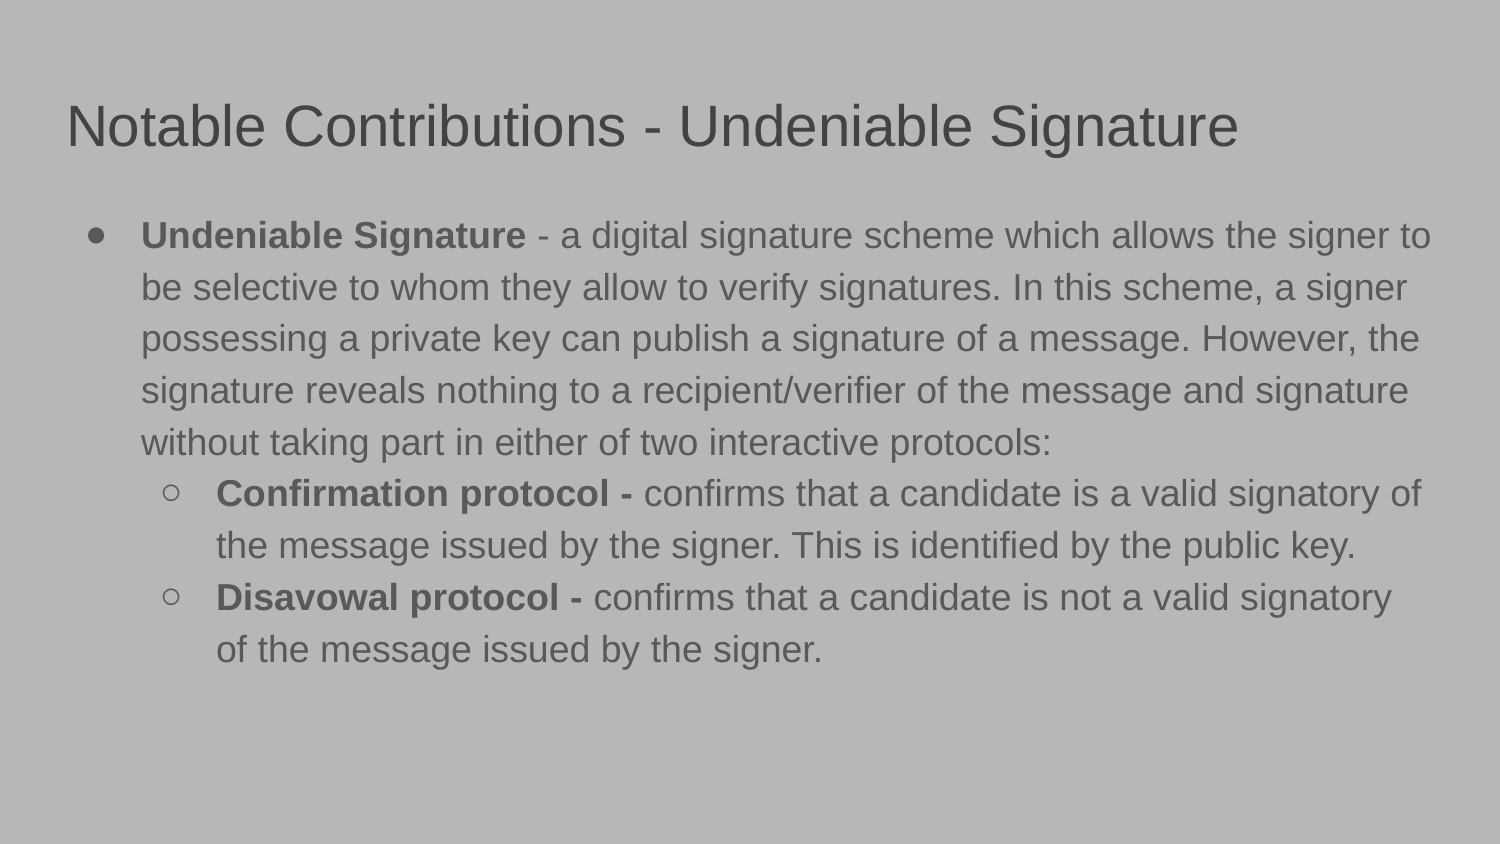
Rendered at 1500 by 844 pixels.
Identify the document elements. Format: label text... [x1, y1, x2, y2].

title Notable Contributions - Undeniable Signature [51, 72, 1449, 167]
list Undeniable Signature - a digital signature scheme which allows the signer to be selective to whom they allow to verify signatures. In this scheme, a signer possessing a private key can publish a signature of a message. However, the signature reveals nothing to a recipient/verifier of the message and signature without taking part in either of two interactive protocols: Confirmation protocol - confirms that a candidate is a valid signatory of the message issued by the signer. This is identified by the public key. Disavowal protocol - confirms that a candidate is not a valid signatory of the message issued by the signer. [51, 189, 1449, 750]
